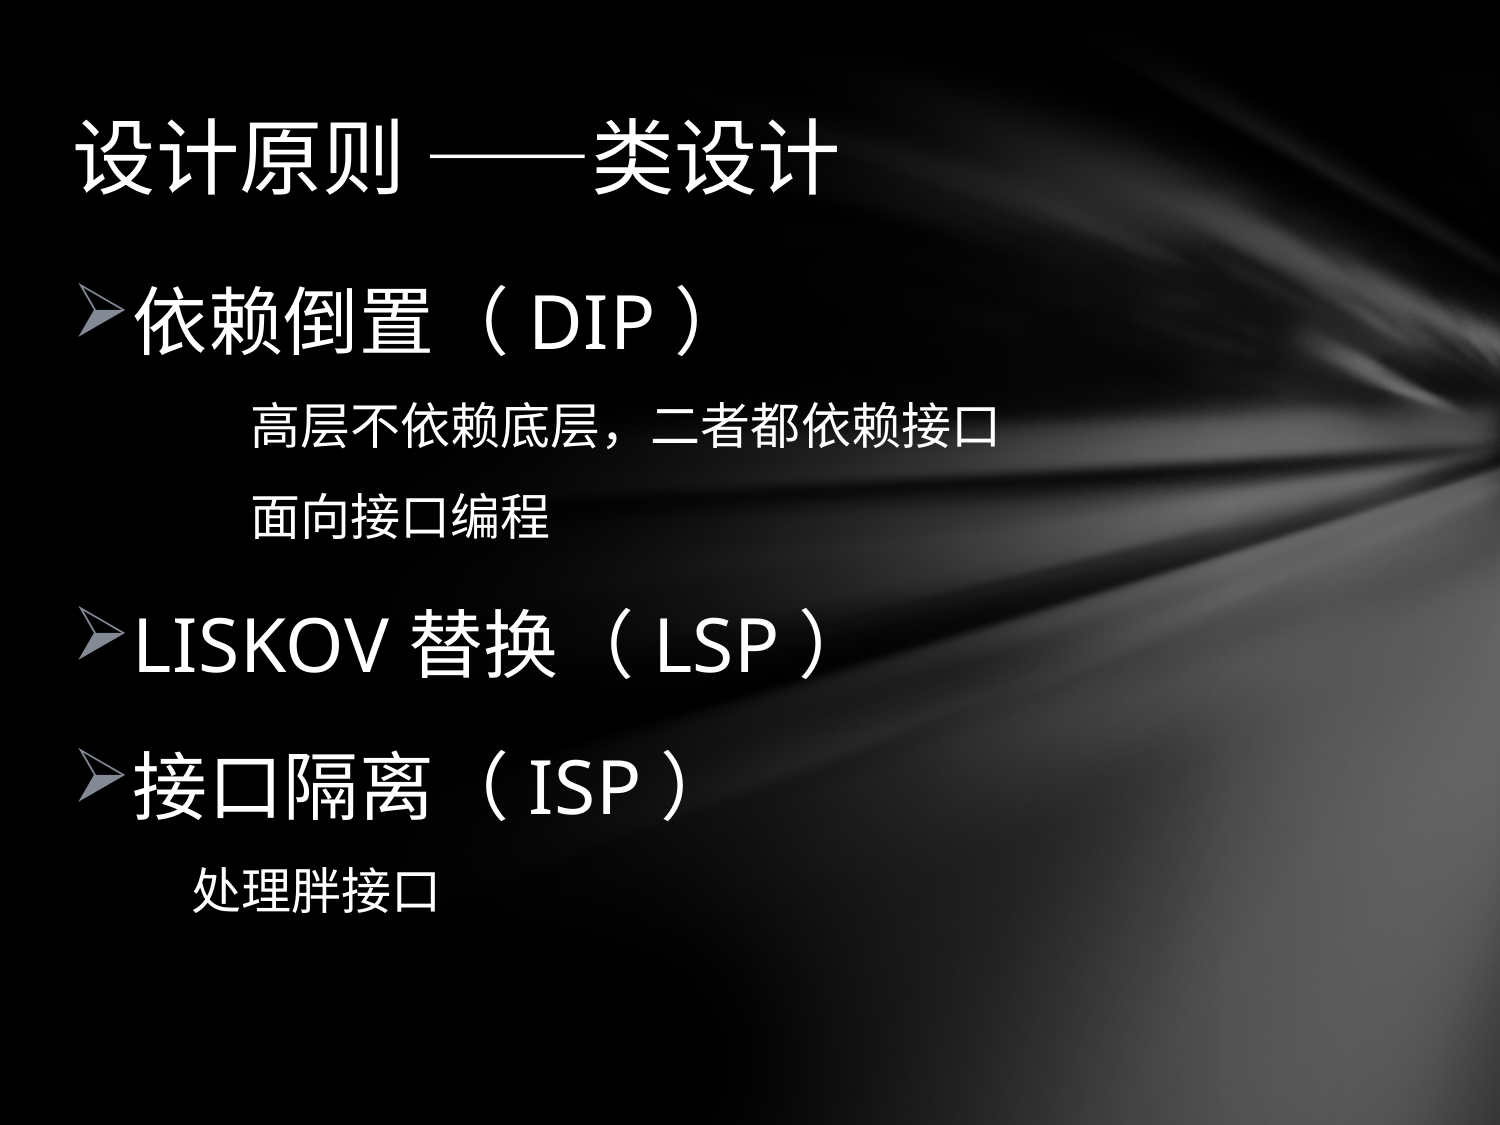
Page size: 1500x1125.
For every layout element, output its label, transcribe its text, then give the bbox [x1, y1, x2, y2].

title 设计原则 ——类设计 [57, 37, 1318, 213]
list 依赖倒置（DIP） 高层不依赖底层，二者都依赖接口 面向接口编程 LISKOV替换（LSP） 接口隔离（ISP） 处理胖接口 [57, 239, 1318, 1015]
